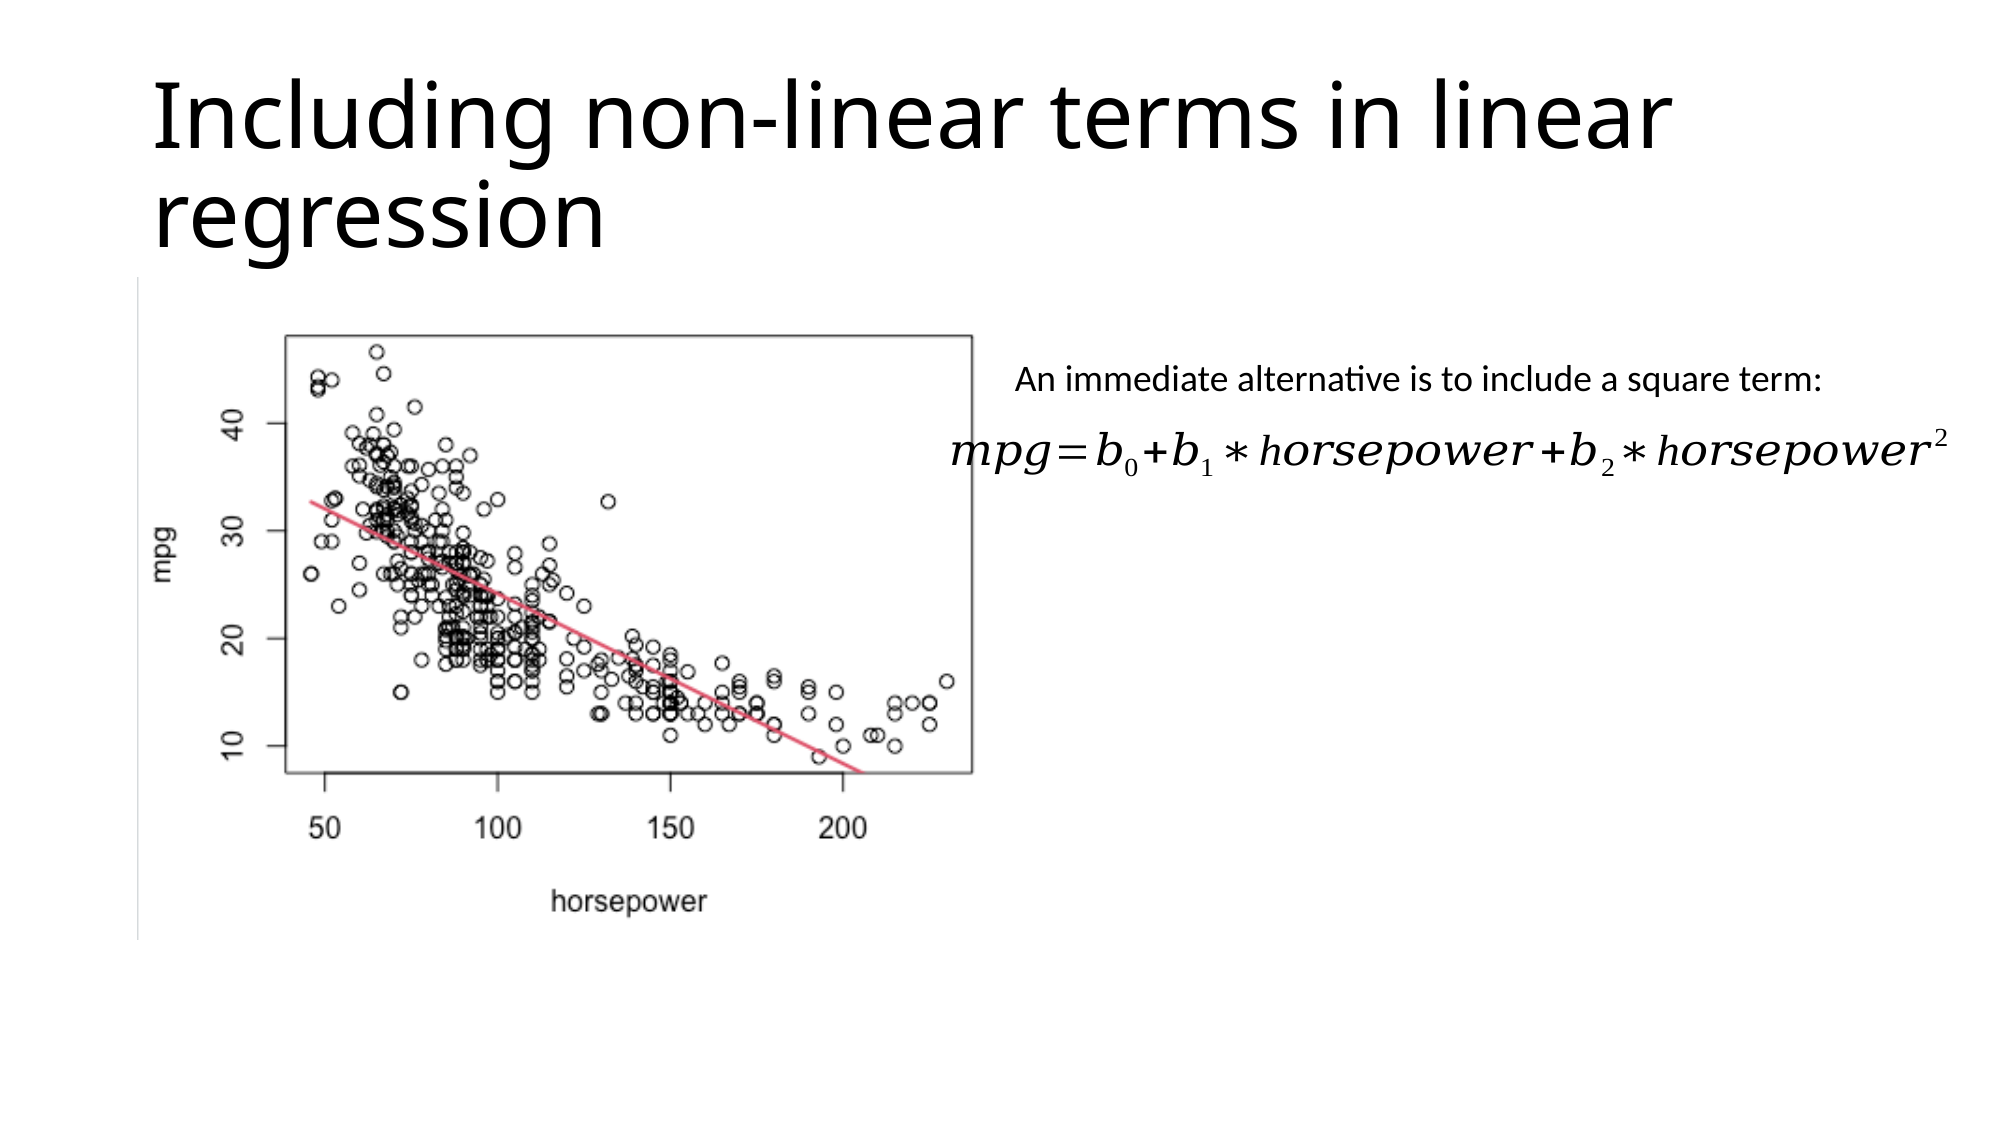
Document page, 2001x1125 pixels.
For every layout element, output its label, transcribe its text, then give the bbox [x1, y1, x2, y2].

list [137, 277, 1035, 940]
text_box An immediate alternative is to include a square term: [1035, 346, 2000, 497]
title Including non-linear terms in linear regression [137, 59, 1863, 278]
